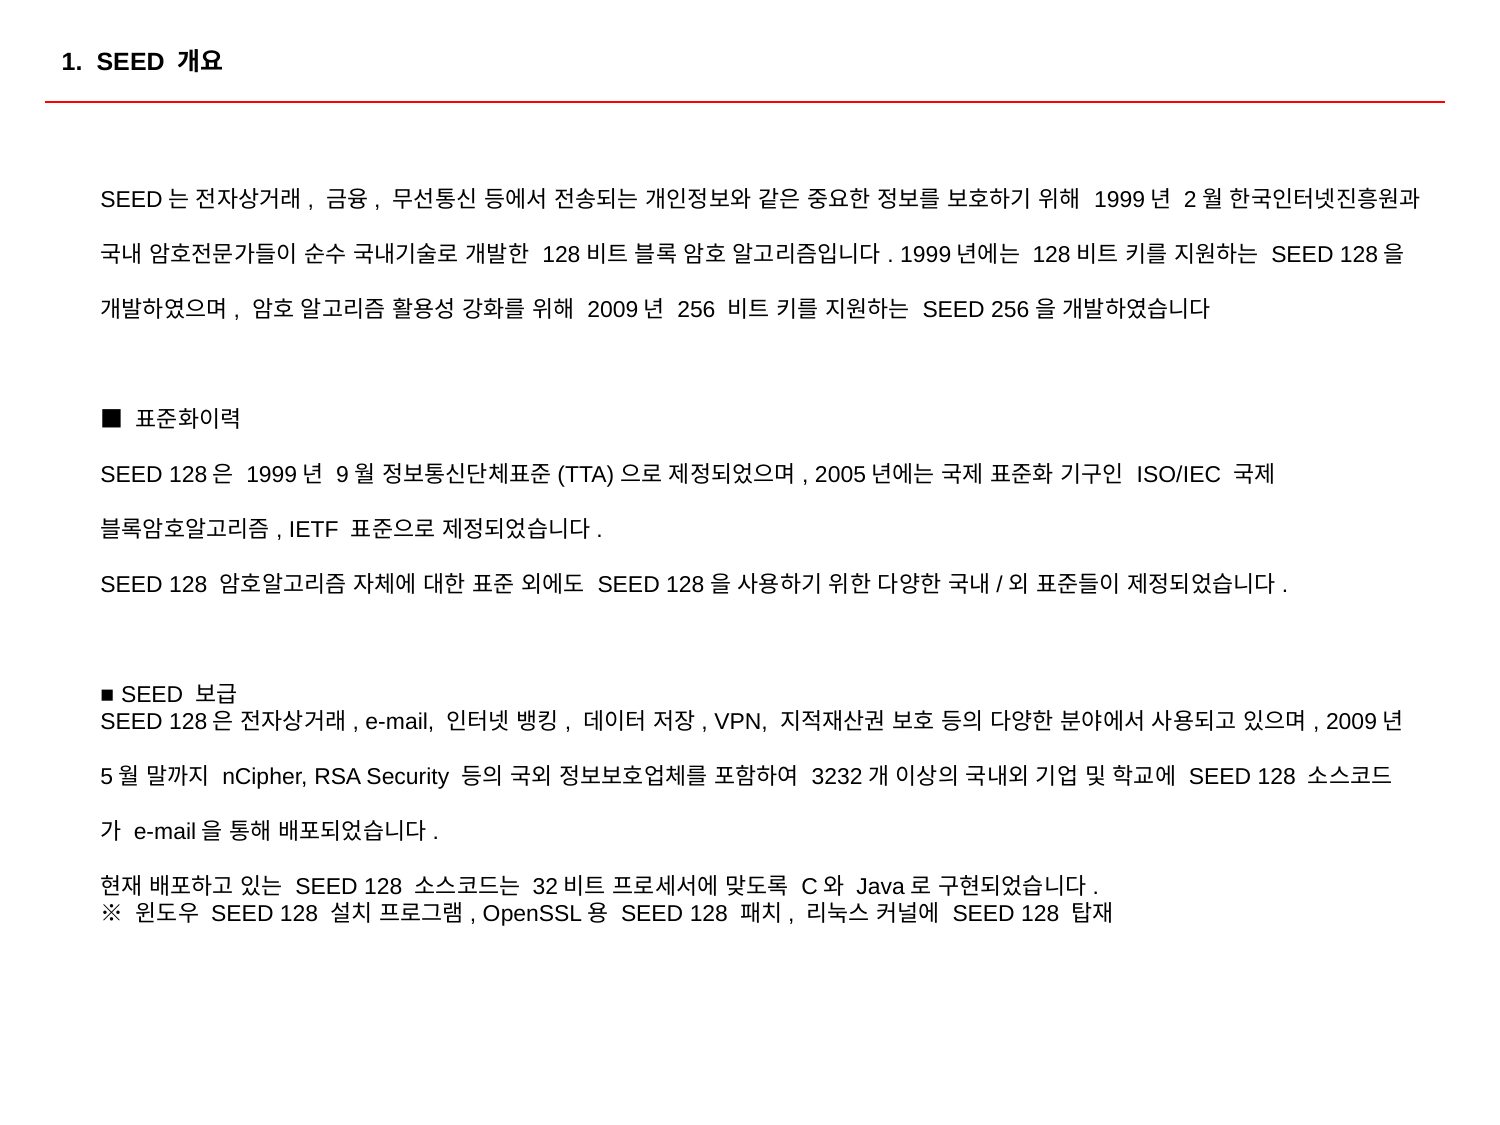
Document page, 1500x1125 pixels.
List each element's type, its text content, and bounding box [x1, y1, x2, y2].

text_box SEED는 전자상거래, 금융, 무선통신 등에서 전송되는 개인정보와 같은 중요한 정보를 보호하기 위해 1999년 2월 한국인터넷진흥원과 국내 암호전문가들이 순수 국내기술로 개발한 128비트 블록 암호 알고리즘입니다. 1999년에는 128비트 키를 지원하는 SEED 128을 개발하였으며, 암호 알고리즘 활용성 강화를 위해 2009년 256 비트 키를 지원하는 SEED 256을 개발하였습니다 ■ 표준화이력 SEED 128은 1999년 9월 정보통신단체표준(TTA)으로 제정되었으며, 2005년에는 국제 표준화 기구인 ISO/IEC 국제 블록암호알고리즘, IETF 표준으로 제정되었습니다. SEED 128 암호알고리즘 자체에 대한 표준 외에도 SEED 128을 사용하기 위한 다양한 국내/외 표준들이 제정되었습니다. ■ SEED 보급 SEED 128은 전자상거래, e-mail, 인터넷 뱅킹, 데이터 저장, VPN, 지적재산권 보호 등의 다양한 분야에서 사용되고 있으며, 2009년 5월 말까지 nCipher, RSA Security 등의 국외 정보보호업체를 포함하여 3232개 이상의 국내외 기업 및 학교에 SEED 128 소스코드 가 e-mail을 통해 배포되었습니다. 현재 배포하고 있는 SEED 128 소스코드는 32비트 프로세서에 맞도록 C와 Java로 구현되었습니다. ※ 윈도우 SEED 128 설치 프로그램, OpenSSL용 SEED 128 패치, 리눅스 커널에 SEED 128 탑재 [85, 150, 1446, 934]
text_box 1. SEED 개요 [46, 38, 1254, 83]
